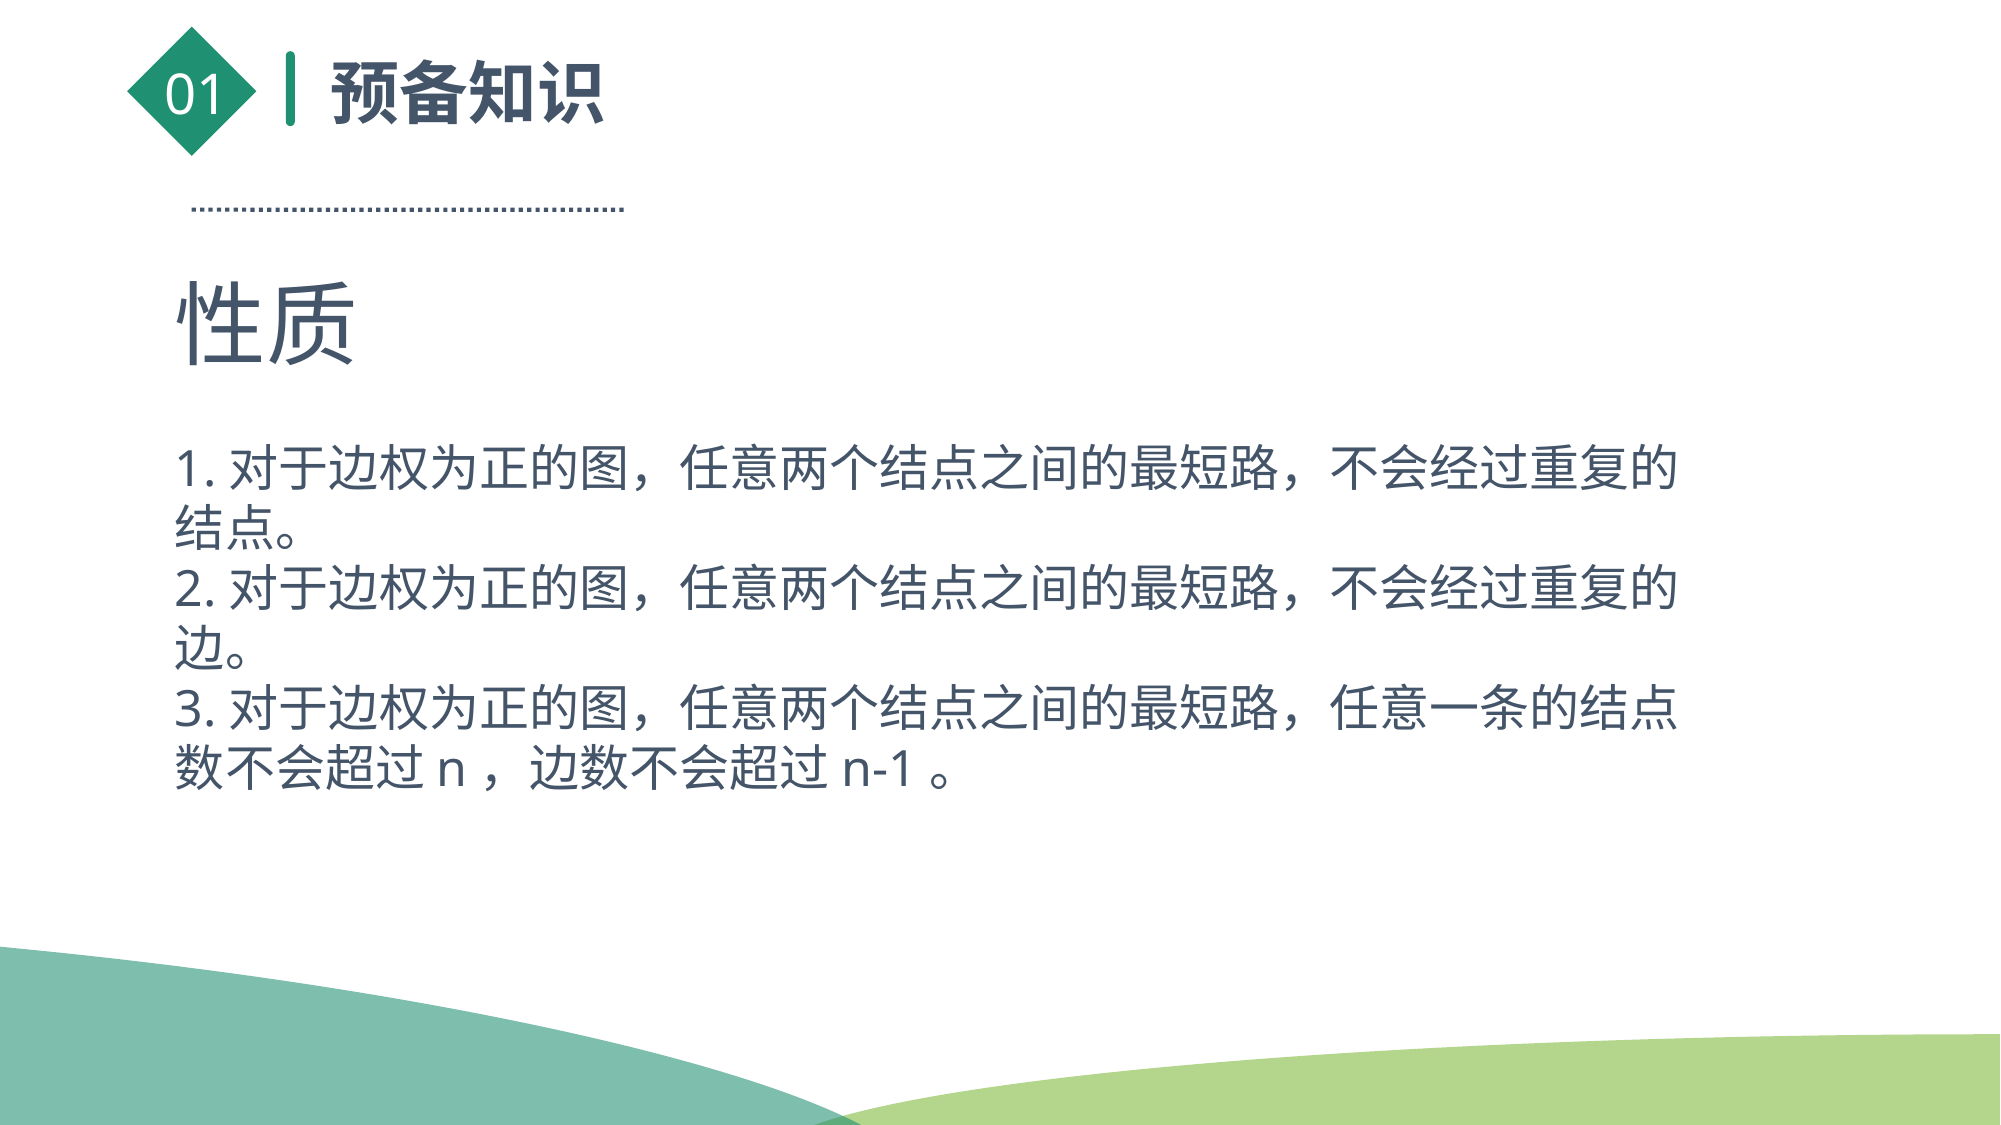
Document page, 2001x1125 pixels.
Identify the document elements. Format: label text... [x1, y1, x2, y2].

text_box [145, 44, 651, 138]
text_box [843, 1034, 2000, 1125]
text_box [0, 946, 862, 1125]
text_box 性质 1.对于边权为正的图，任意两个结点之间的最短路，不会经过重复的结点。 2.对于边权为正的图，任意两个结点之间的最短路，不会经过重复的边。 3.对于边权为正的图，任意两个结点之间的最短路，任意一条的结点数不会超过n，边数不会超过n-1。 [174, 266, 1694, 963]
